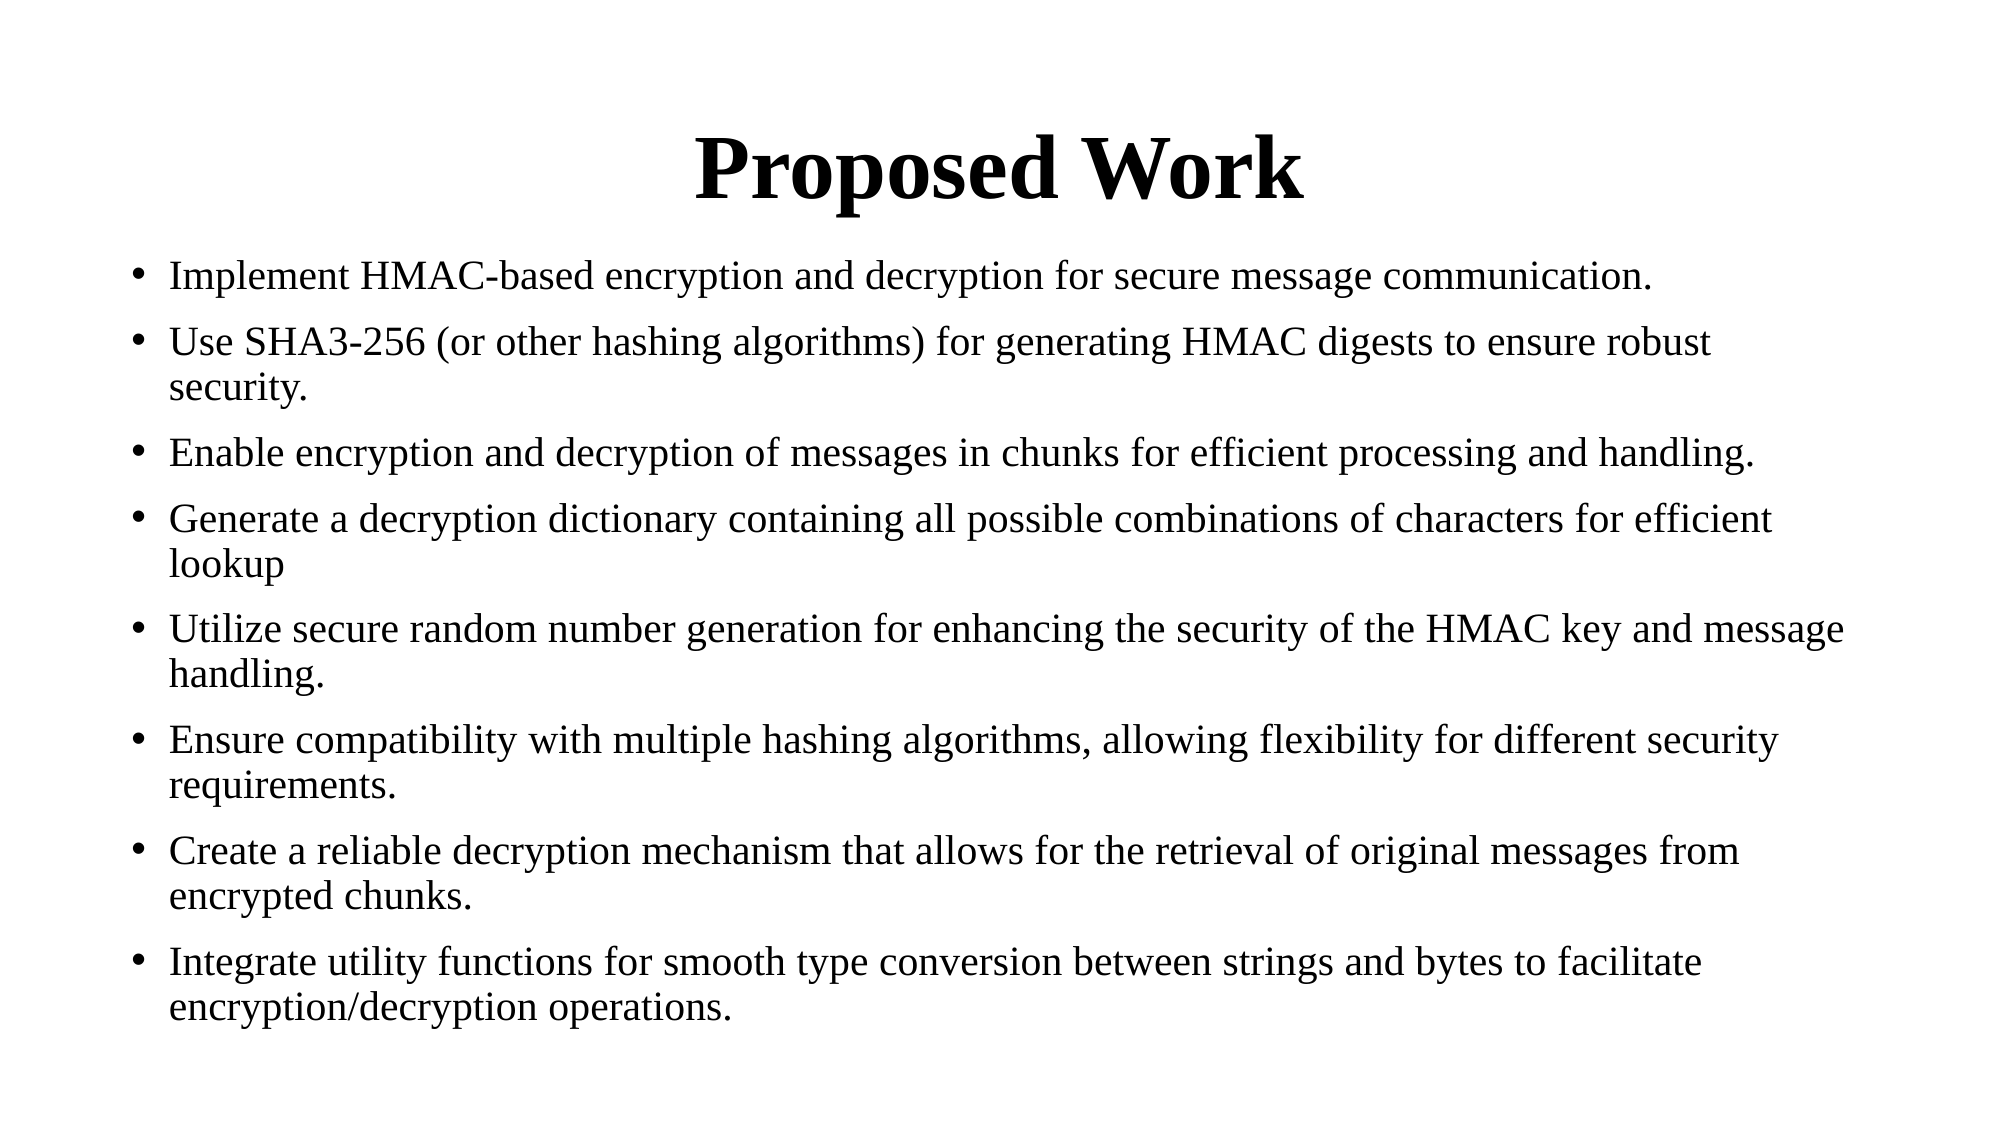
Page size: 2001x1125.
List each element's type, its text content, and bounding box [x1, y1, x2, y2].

list Implement HMAC-based encryption and decryption for secure message communication. Use SHA3-256 (or other hashing algorithms) for generating HMAC digests to ensure robust security. Enable encryption and decryption of messages in chunks for efficient processing and handling. Generate a decryption dictionary containing all possible combinations of characters for efficient lookup Utilize secure random number generation for enhancing the security of the HMAC key and message handling. Ensure compatibility with multiple hashing algorithms, allowing flexibility for different security requirements. Create a reliable decryption mechanism that allows for the retrieval of original messages from encrypted chunks. Integrate utility functions for smooth type conversion between strings and bytes to facilitate encryption/decryption operations. [116, 246, 1863, 1081]
title Proposed Work [137, 59, 1863, 246]
